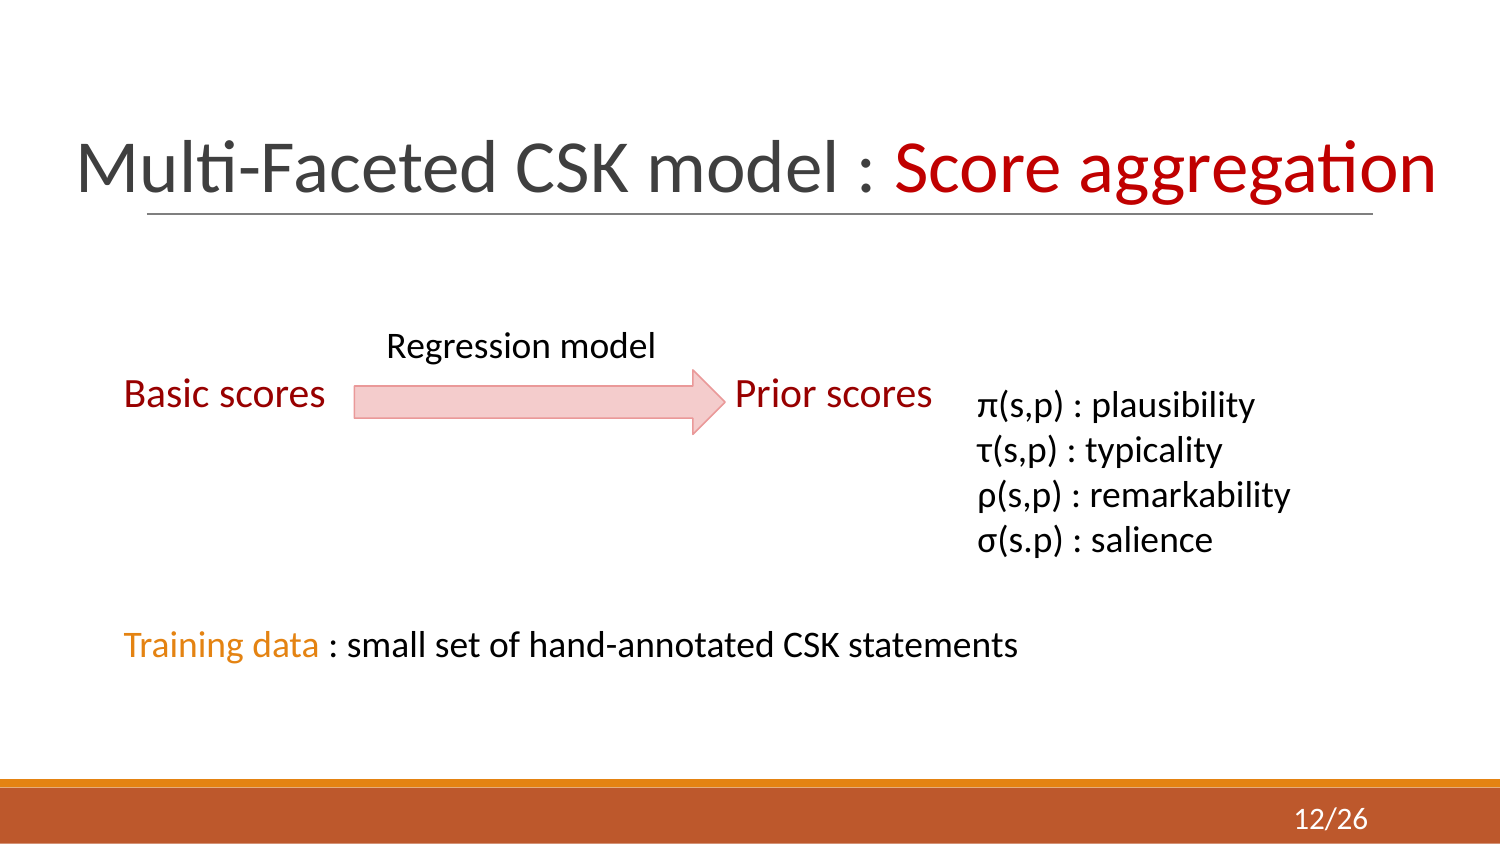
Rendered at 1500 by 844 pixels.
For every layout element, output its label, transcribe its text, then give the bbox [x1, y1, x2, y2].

text_box Basic scores Prior scores Training data : small set of hand-annotated CSK statements [108, 356, 1061, 449]
text_box π(s,p) : plausibility τ(s,p) : typicality ρ(s,p) : remarkability σ(s.p) : salience [962, 364, 1315, 644]
title Multi-Faceted CSK model : Score aggregation [64, 35, 1467, 214]
text_box [354, 385, 726, 435]
slide_number ‹#›/26 [1218, 794, 1380, 840]
text_box Regression model [371, 306, 709, 388]
